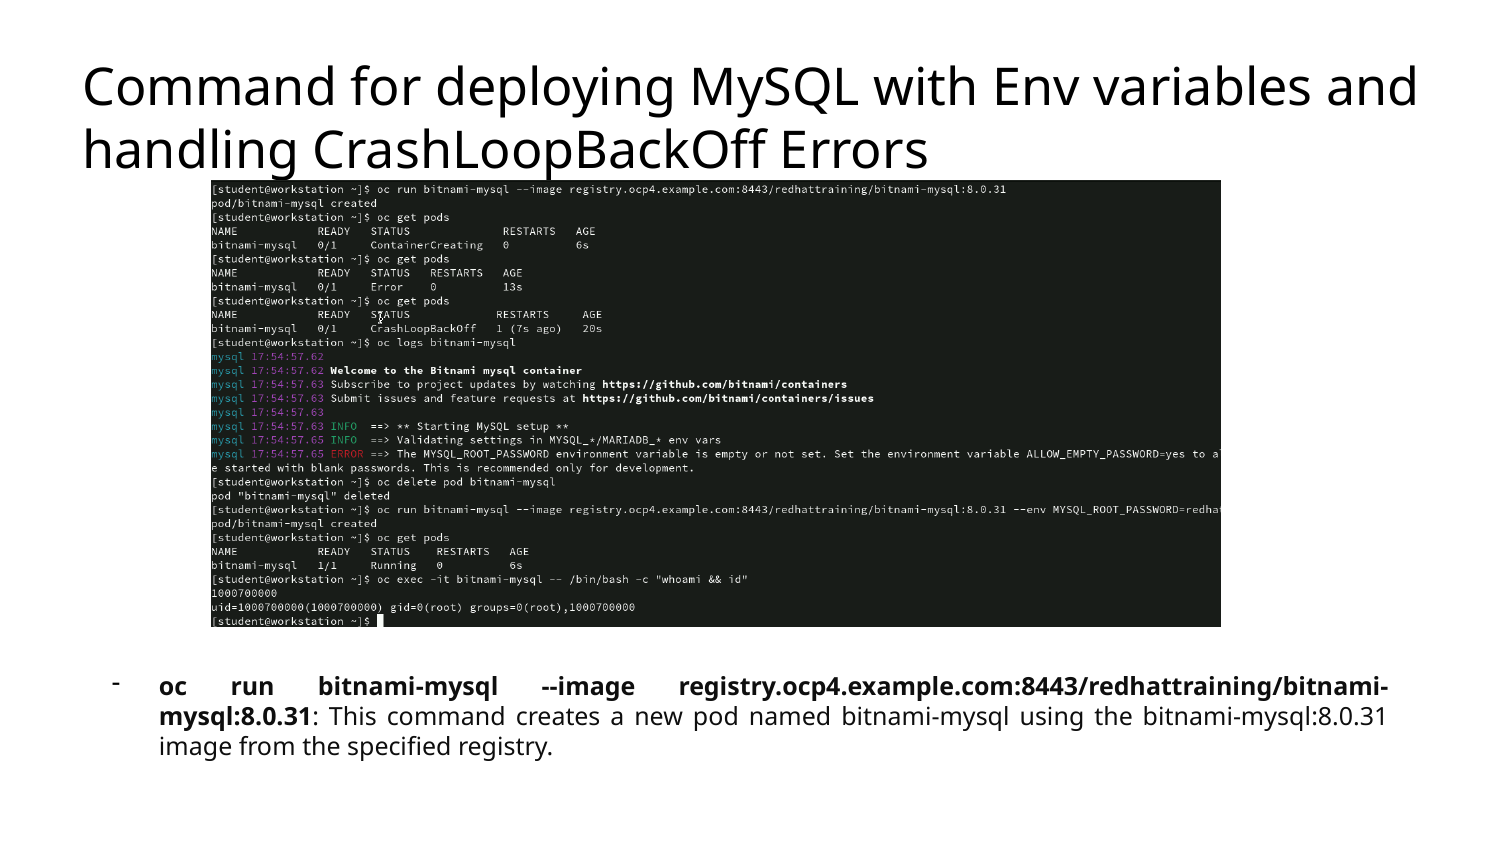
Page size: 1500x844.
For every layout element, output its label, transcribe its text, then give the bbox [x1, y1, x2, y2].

picture [211, 180, 1221, 628]
text_box oc run bitnami-mysql --image registry.ocp4.example.com:8443/redhattraining/bitnami-mysql:8.0.31: This command creates a new pod named bitnami-mysql using the bitnami-mysql:8.0.31 image from the specified registry. [97, 662, 1405, 768]
title Command for deploying MySQL with Env variables and handling CrashLoopBackOff Errors [67, 38, 1455, 187]
